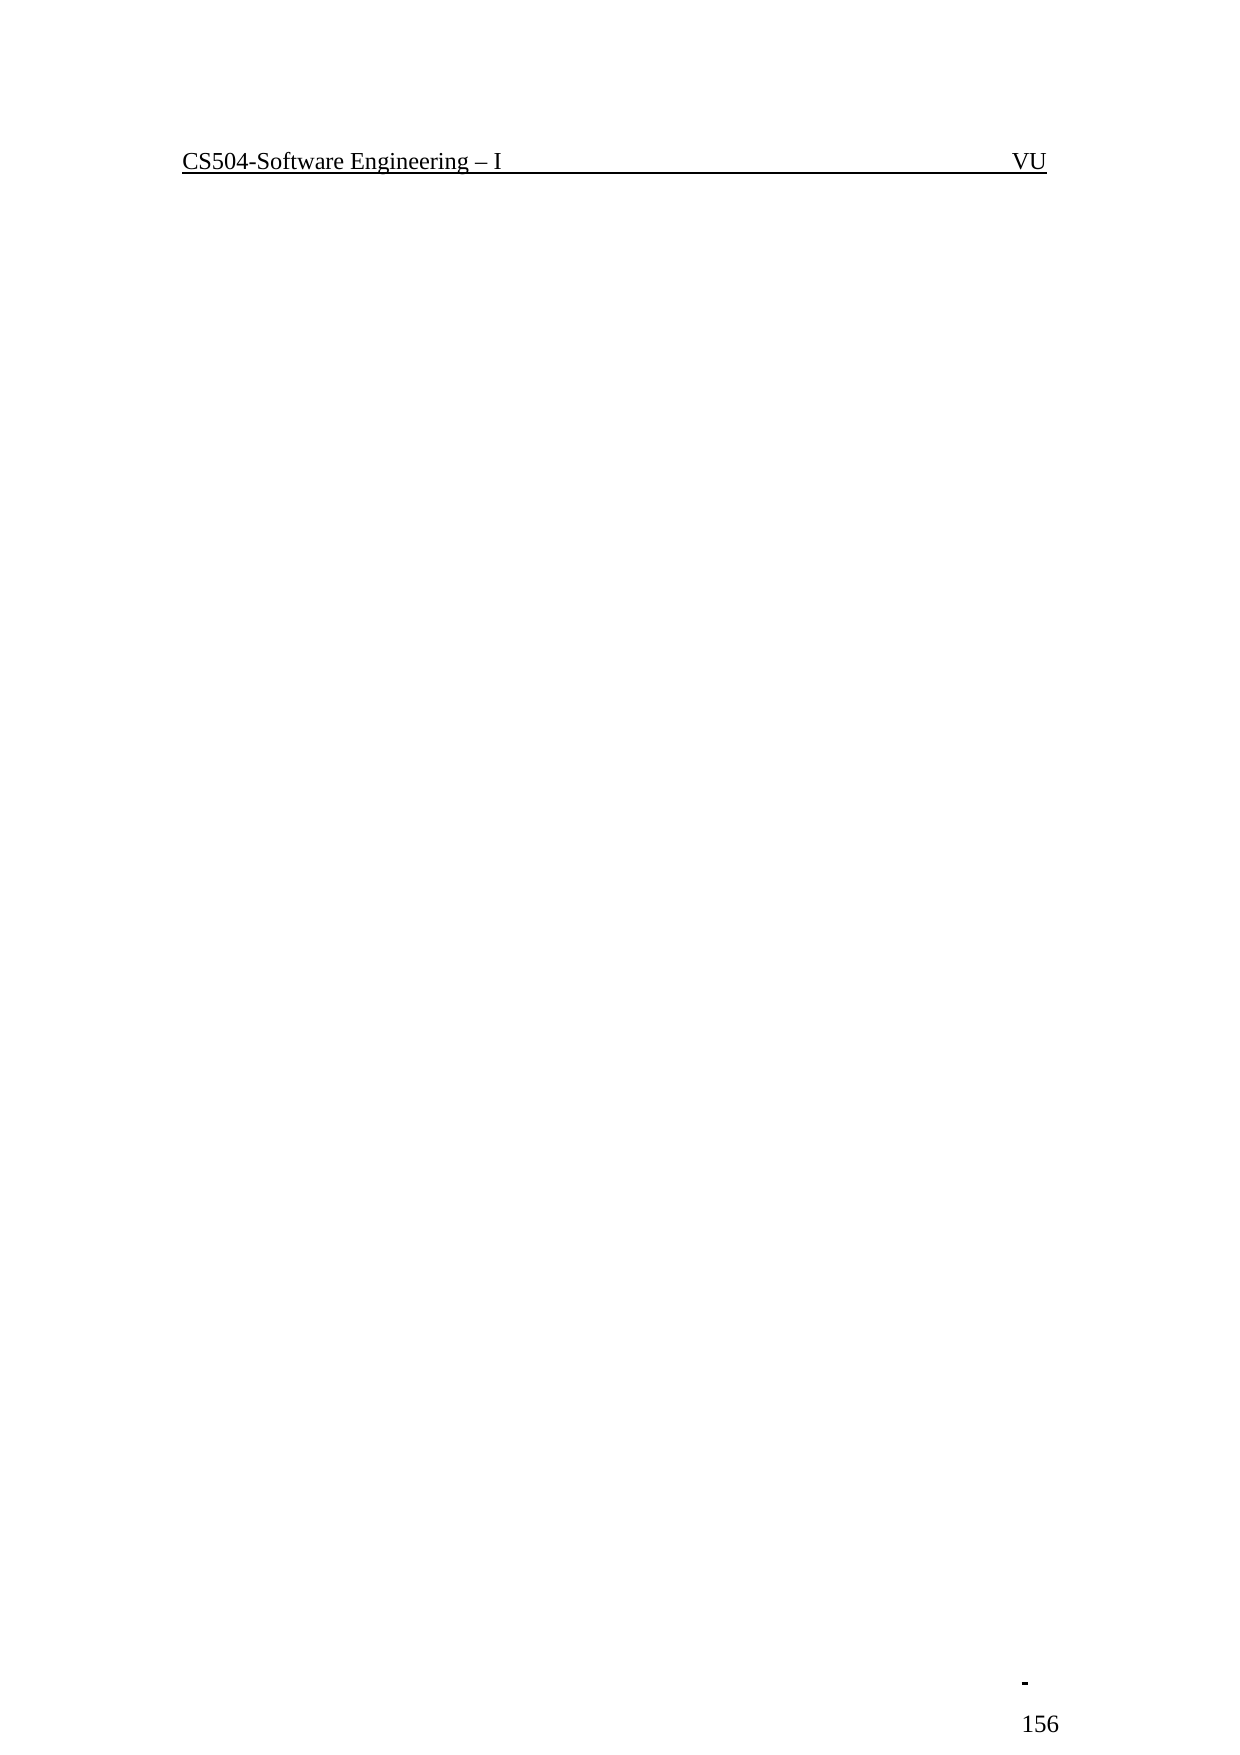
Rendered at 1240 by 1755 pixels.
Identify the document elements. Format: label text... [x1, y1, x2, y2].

text_box CS504-Software Engineering – I [180, 145, 504, 175]
slide_number 156 © Copyright Virtual University of Pakistan [1019, 1651, 1065, 1755]
text_box VU [1009, 145, 1050, 175]
